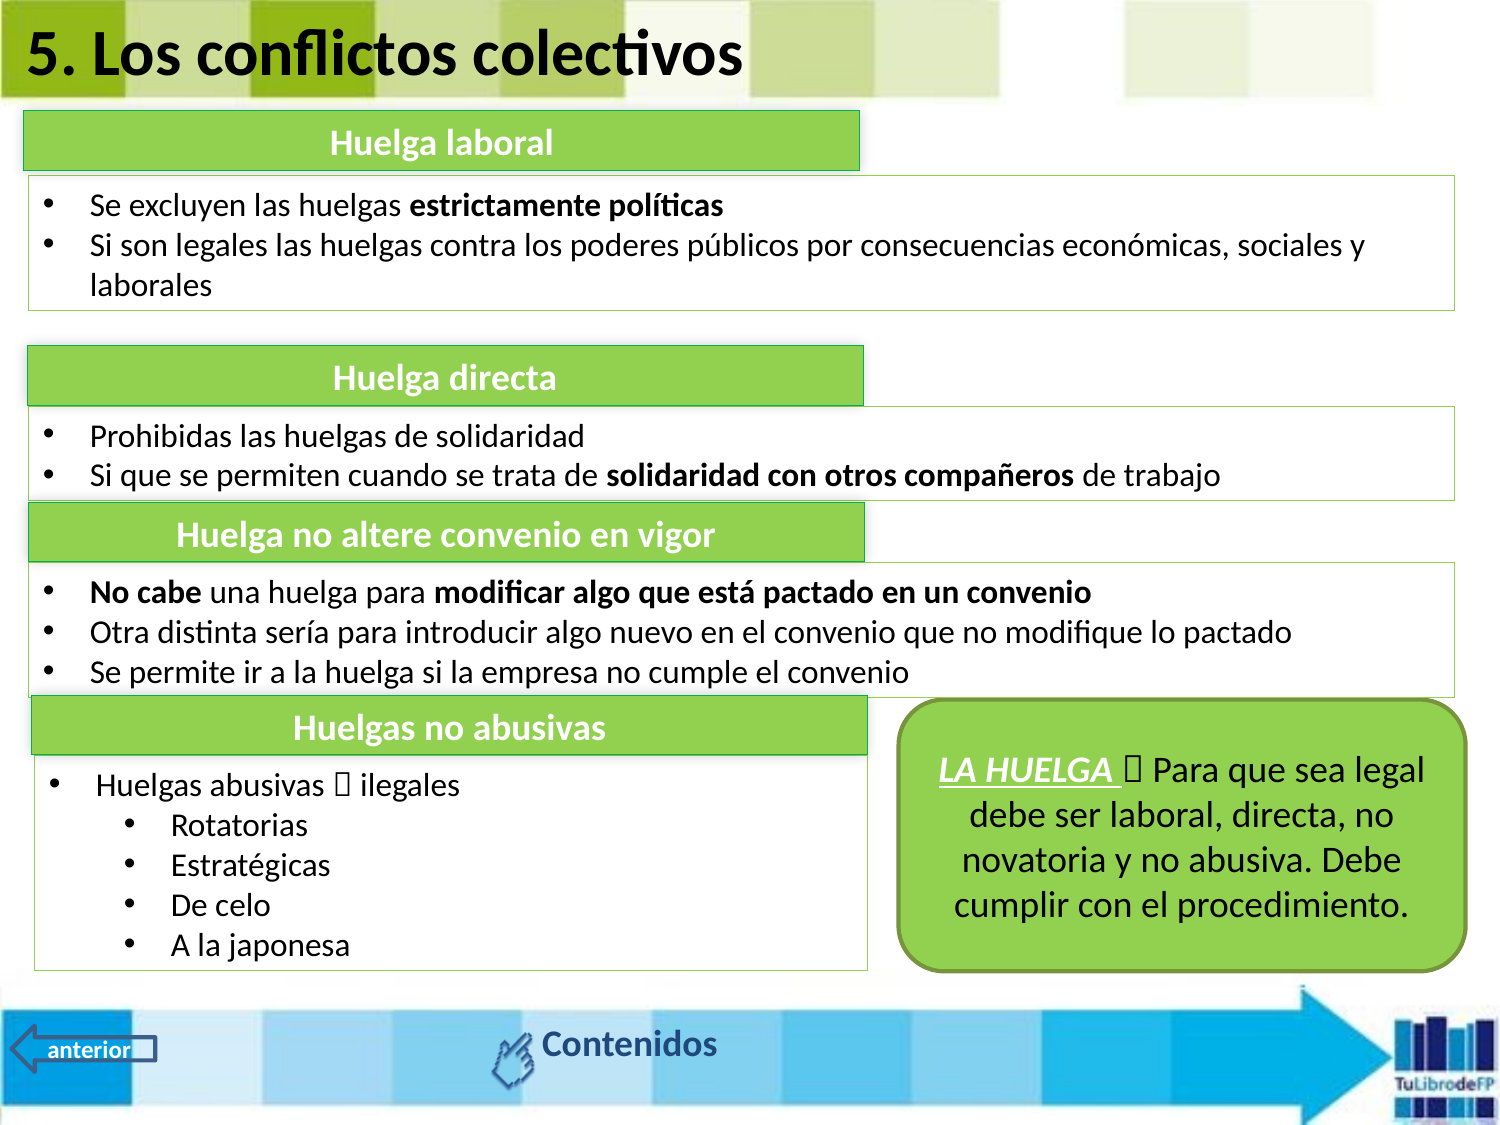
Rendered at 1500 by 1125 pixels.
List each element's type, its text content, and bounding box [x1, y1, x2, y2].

text_box Prohibidas las huelgas de solidaridad Si que se permiten cuando se trata de solidaridad con otros compañeros de trabajo [28, 406, 1455, 501]
text_box 5. Los conflictos colectivos [11, 1, 1500, 97]
text_box anterior [9, 1023, 158, 1074]
text_box Huelgas abusivas  ilegales Rotatorias Estratégicas De celo A la japonesa [34, 759, 868, 971]
text_box Huelgas no abusivas [31, 695, 868, 755]
text_box Contenidos [527, 1011, 744, 1072]
text_box Se excluyen las huelgas estrictamente políticas Si son legales las huelgas contra los poderes públicos por consecuencias económicas, sociales y laborales [28, 175, 1455, 311]
picture [0, 0, 1500, 1125]
text_box Huelga no altere convenio en vigor [28, 502, 865, 562]
text_box Huelga directa [27, 345, 864, 406]
text_box LA HUELGA  Para que sea legal debe ser laboral, directa, no novatoria y no abusiva. Debe cumplir con el procedimiento. [896, 698, 1468, 974]
text_box Huelga laboral [23, 110, 860, 171]
text_box No cabe una huelga para modificar algo que está pactado en un convenio Otra distinta sería para introducir algo nuevo en el convenio que no modifique lo pactado Se permite ir a la huelga si la empresa no cumple el convenio [28, 562, 1455, 698]
